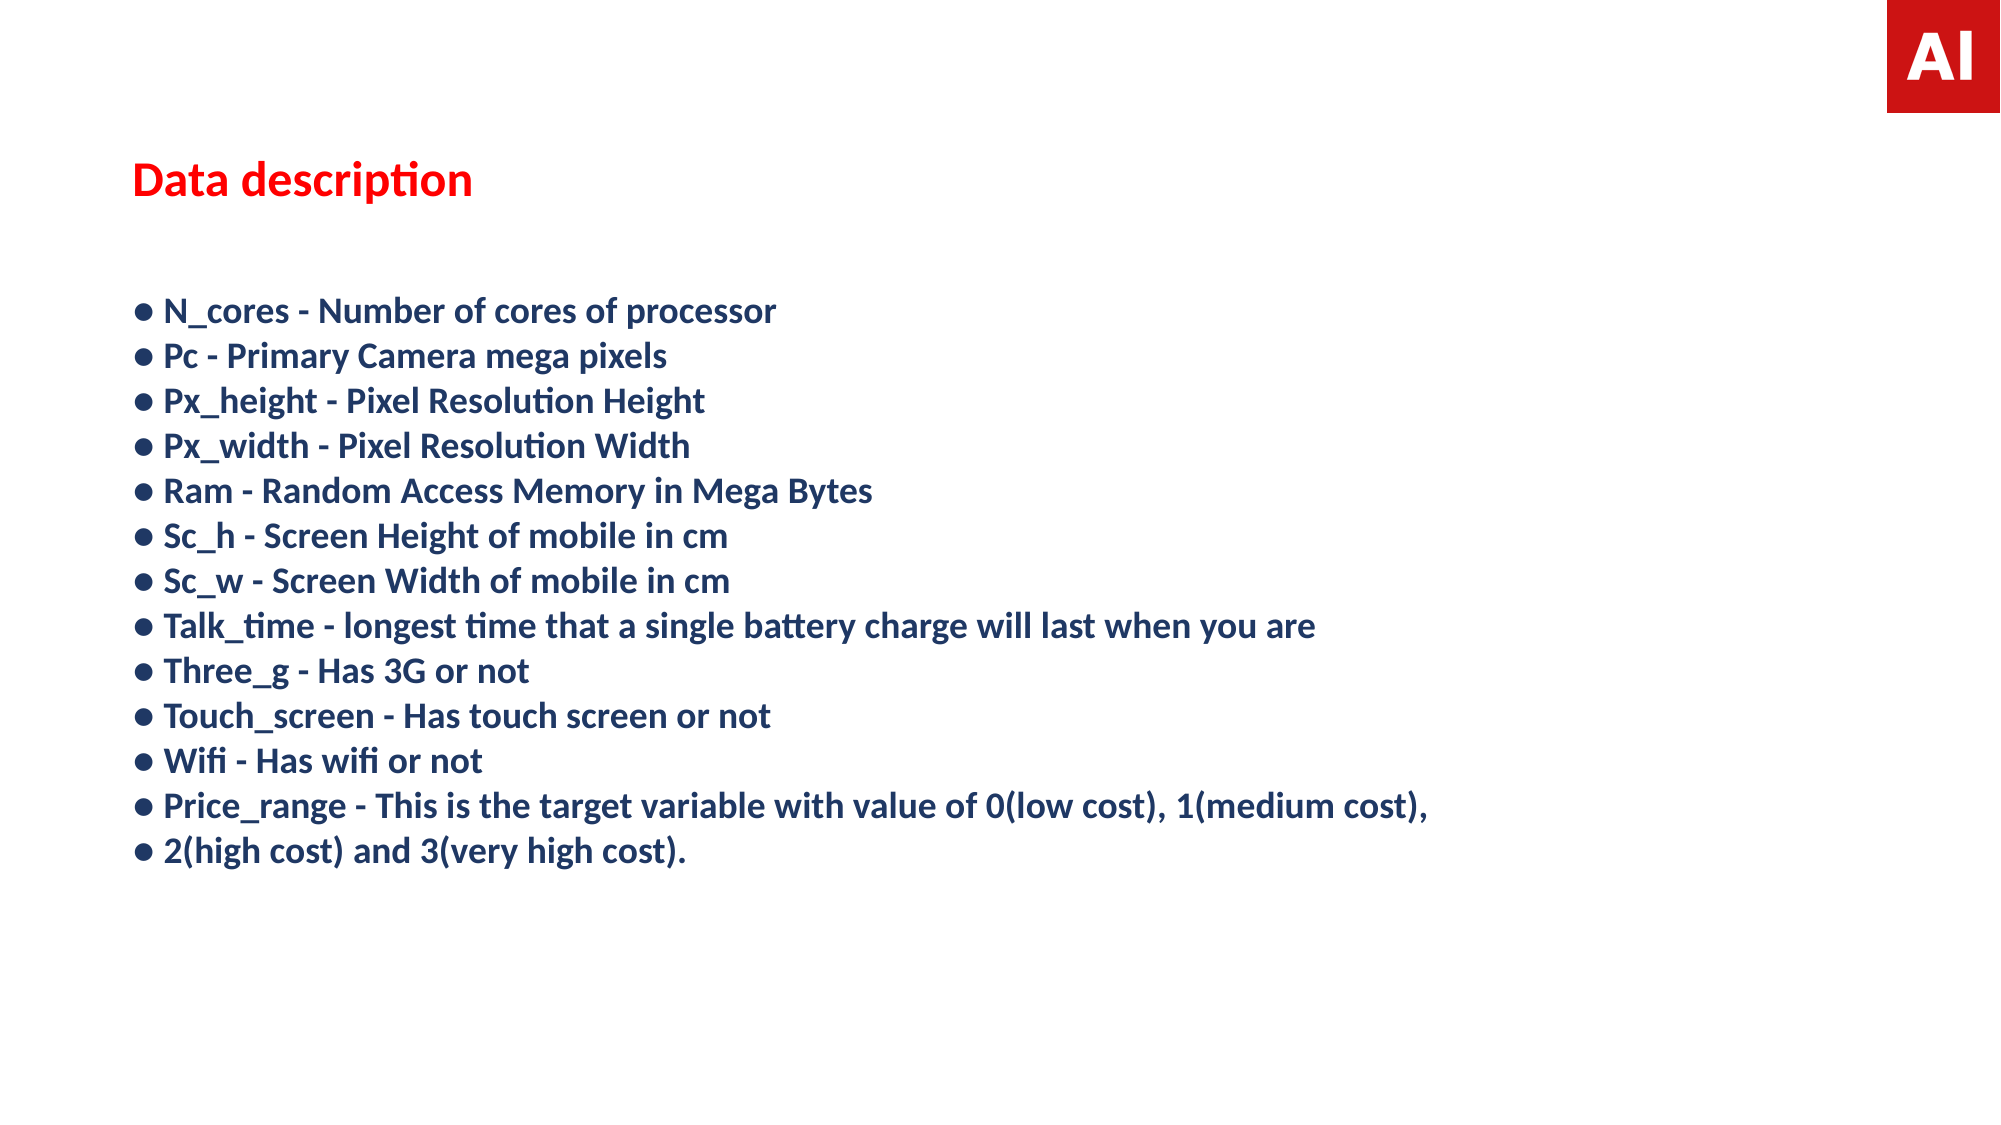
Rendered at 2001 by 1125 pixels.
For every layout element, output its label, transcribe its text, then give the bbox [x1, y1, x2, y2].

text_box Data description ● N_cores - Number of cores of processor ● Pc - Primary Camera mega pixels ● Px_height - Pixel Resolution Height ● Px_width - Pixel Resolution Width ● Ram - Random Access Memory in Mega Bytes ● Sc_h - Screen Height of mobile in cm ● Sc_w - Screen Width of mobile in cm ● Talk_time - longest time that a single battery charge will last when you are ● Three_g - Has 3G or not ● Touch_screen - Has touch screen or not ● Wifi - Has wifi or not ● Price_range - This is the target variable with value of 0(low cost), 1(medium cost), ● 2(high cost) and 3(very high cost). [117, 138, 2000, 879]
picture [1886, 0, 2000, 114]
